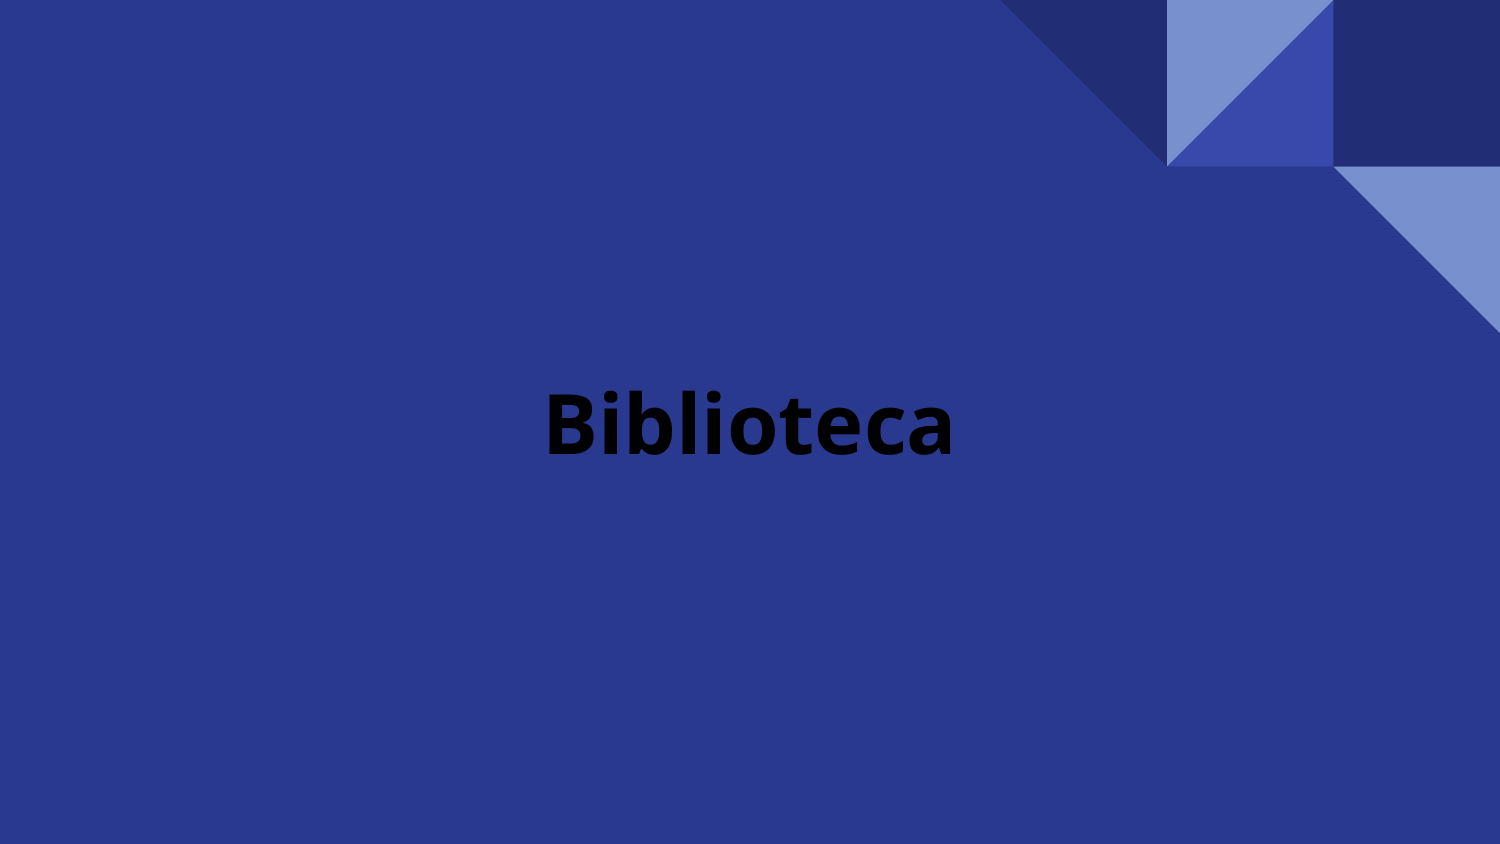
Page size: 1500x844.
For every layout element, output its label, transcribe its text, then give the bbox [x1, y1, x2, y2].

title Biblioteca [493, 315, 1007, 529]
